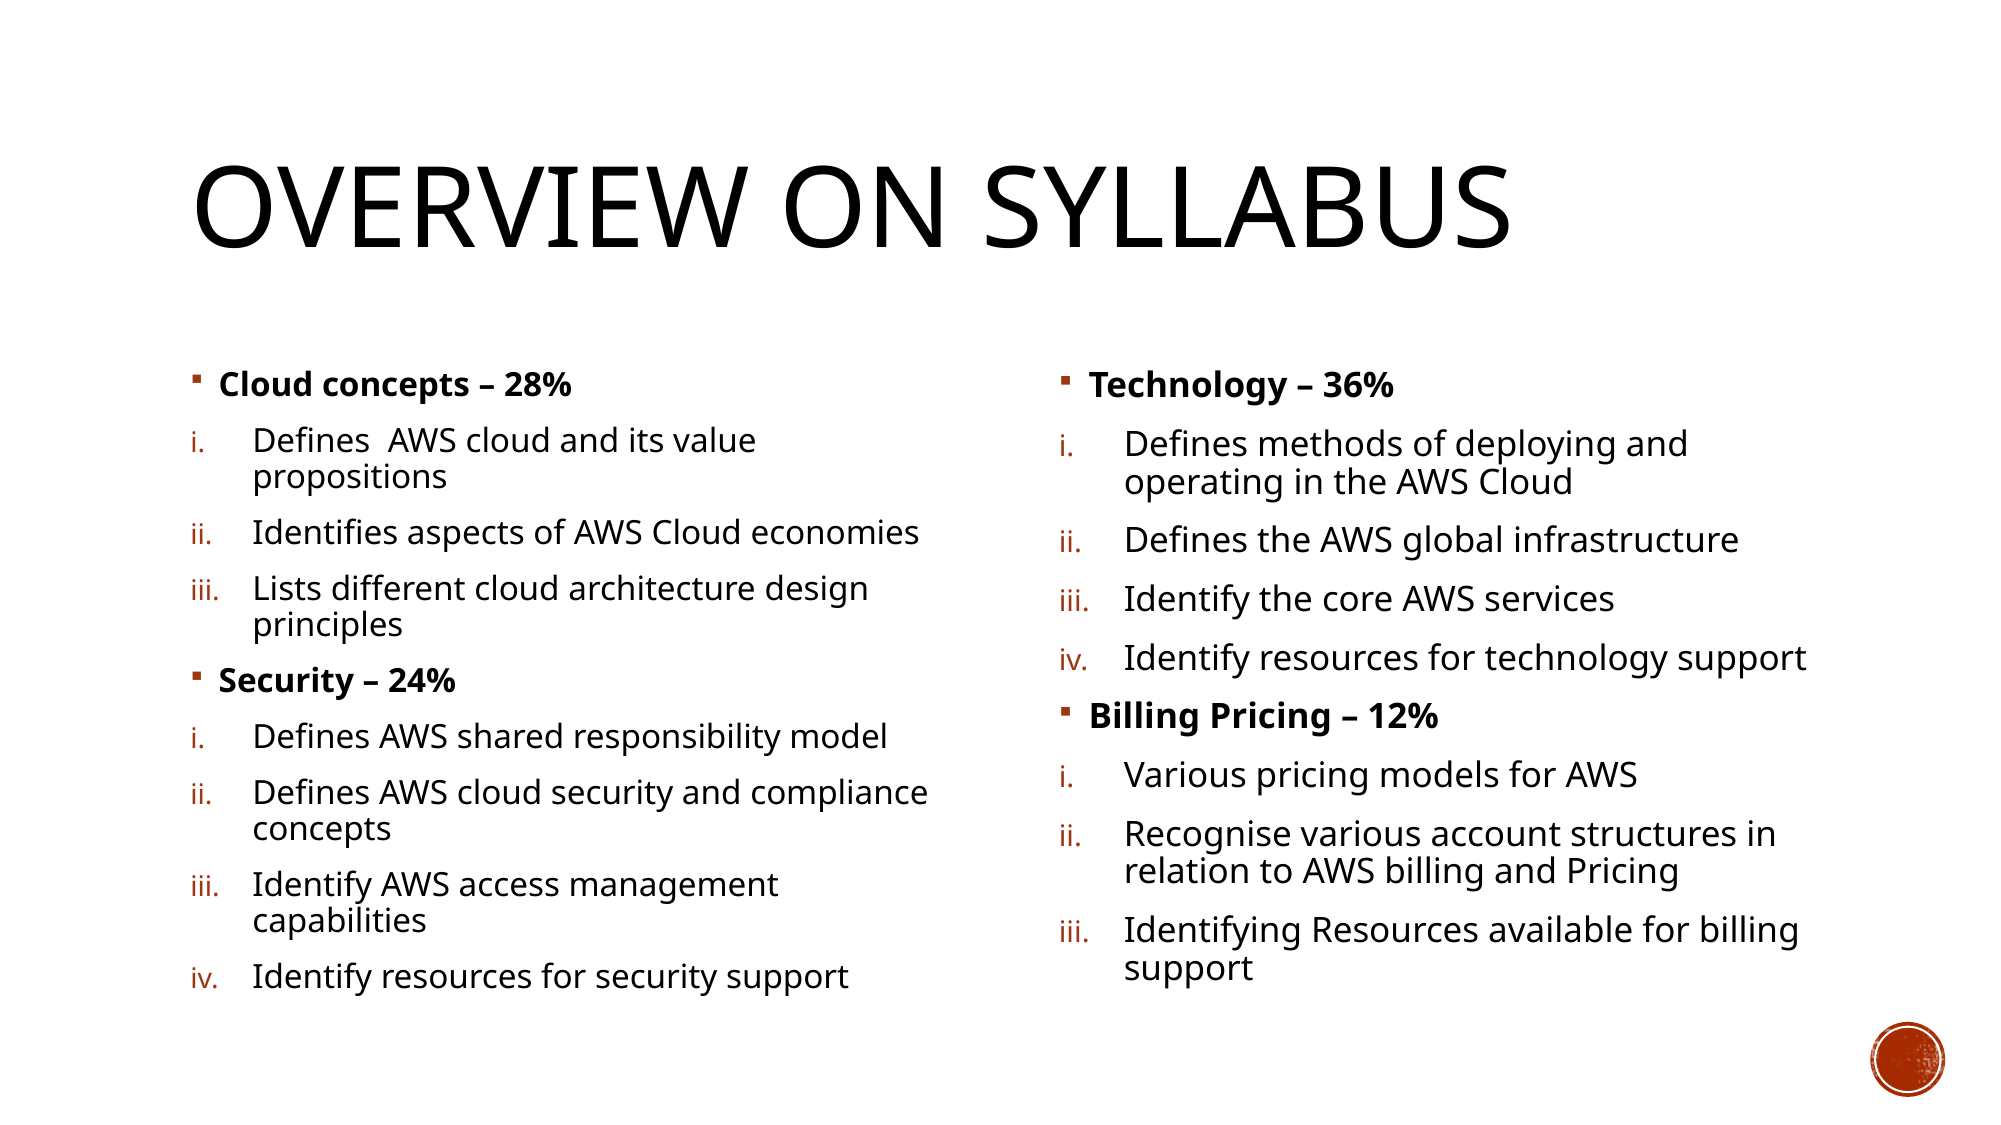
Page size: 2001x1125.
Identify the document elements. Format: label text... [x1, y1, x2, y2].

title Overview on syllabus [175, 79, 1826, 344]
list Cloud concepts – 28% Defines AWS cloud and its value propositions Identifies aspects of AWS Cloud economies Lists different cloud architecture design principles Security – 24% Defines AWS shared responsibility model Defines AWS cloud security and compliance concepts Identify AWS access management capabilities Identify resources for security support [175, 360, 956, 1013]
list Technology – 36% Defines methods of deploying and operating in the AWS Cloud Defines the AWS global infrastructure Identify the core AWS services Identify resources for technology support Billing Pricing – 12% Various pricing models for AWS Recognise various account structures in relation to AWS billing and Pricing Identifying Resources available for billing support [1043, 360, 1824, 1013]
